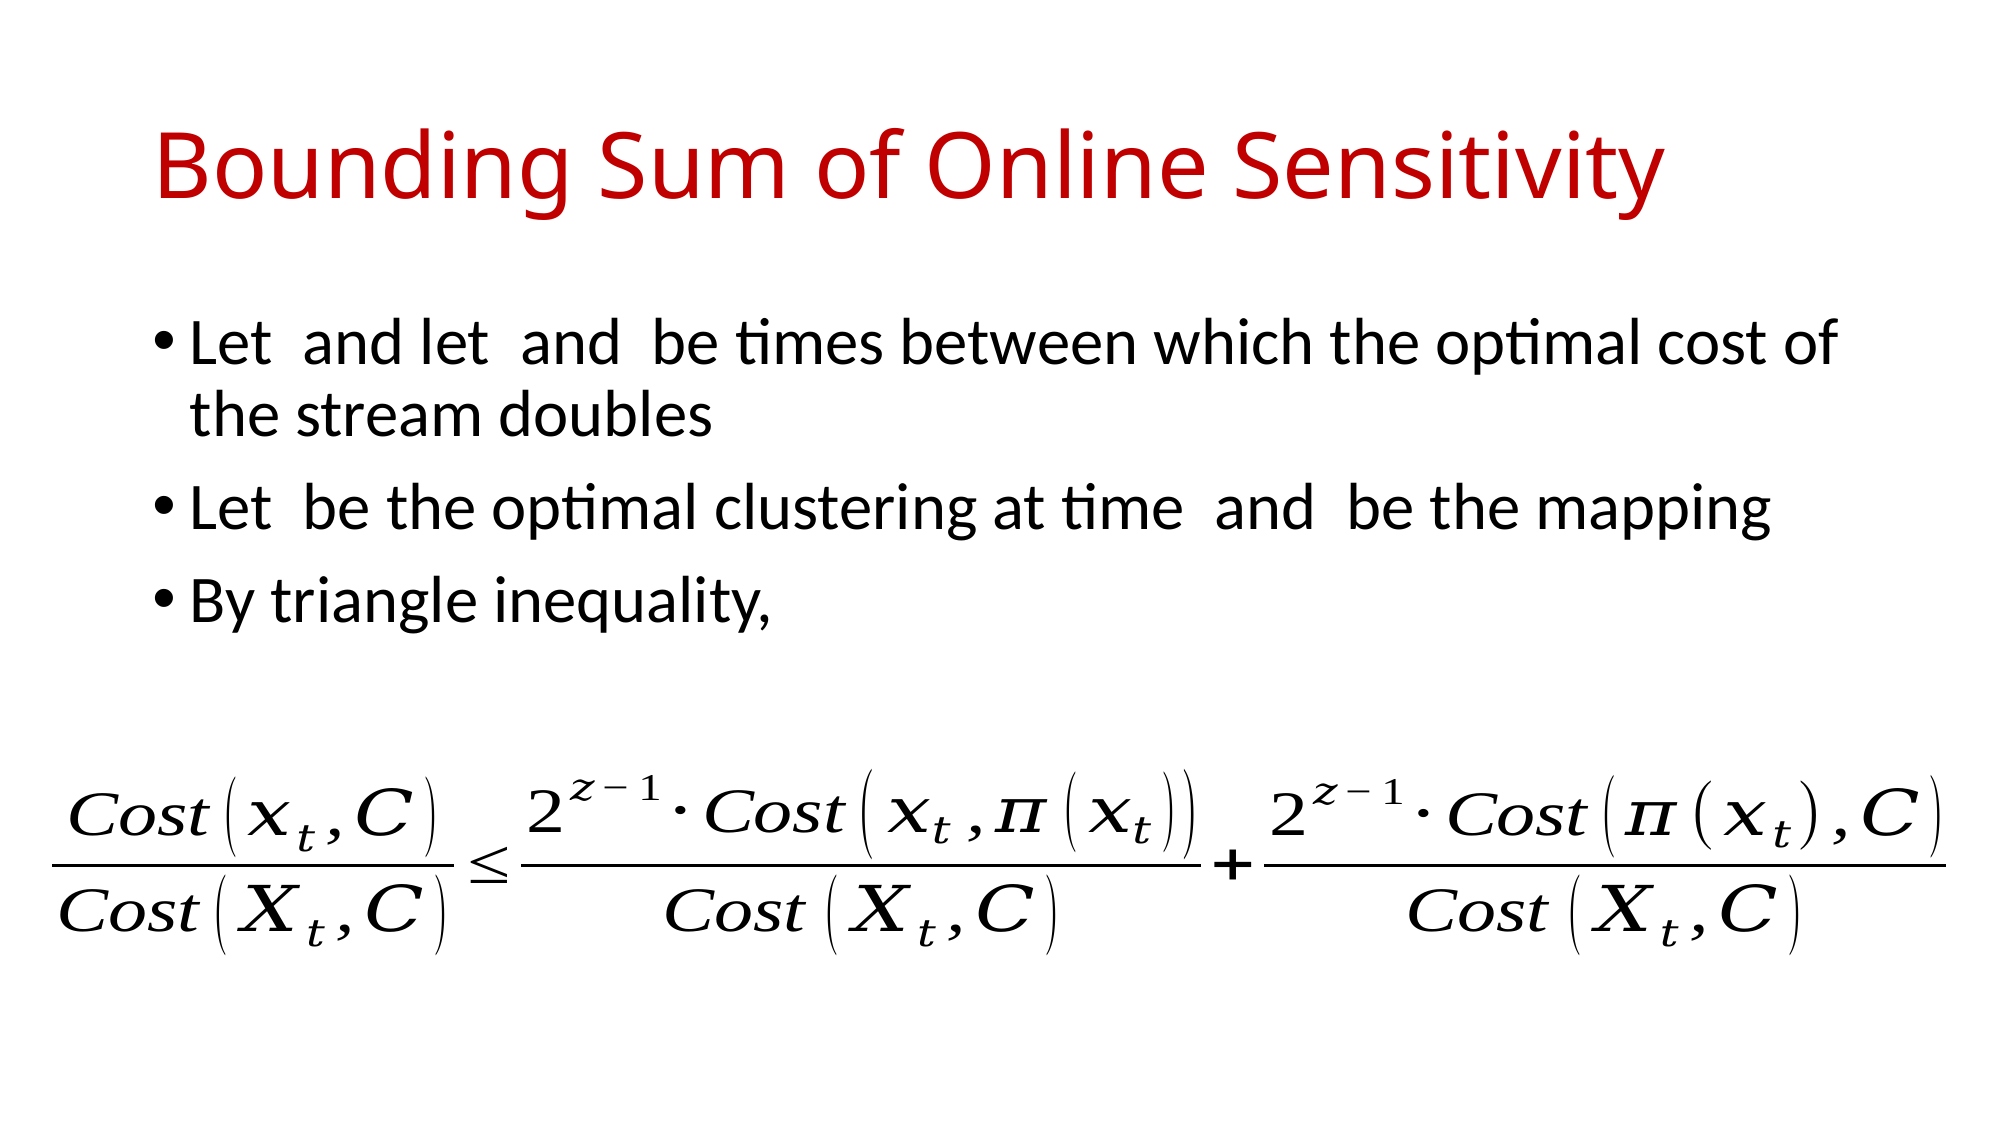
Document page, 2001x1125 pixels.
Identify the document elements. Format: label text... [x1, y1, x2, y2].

title Bounding Sum of Online Sensitivity [137, 59, 1863, 278]
